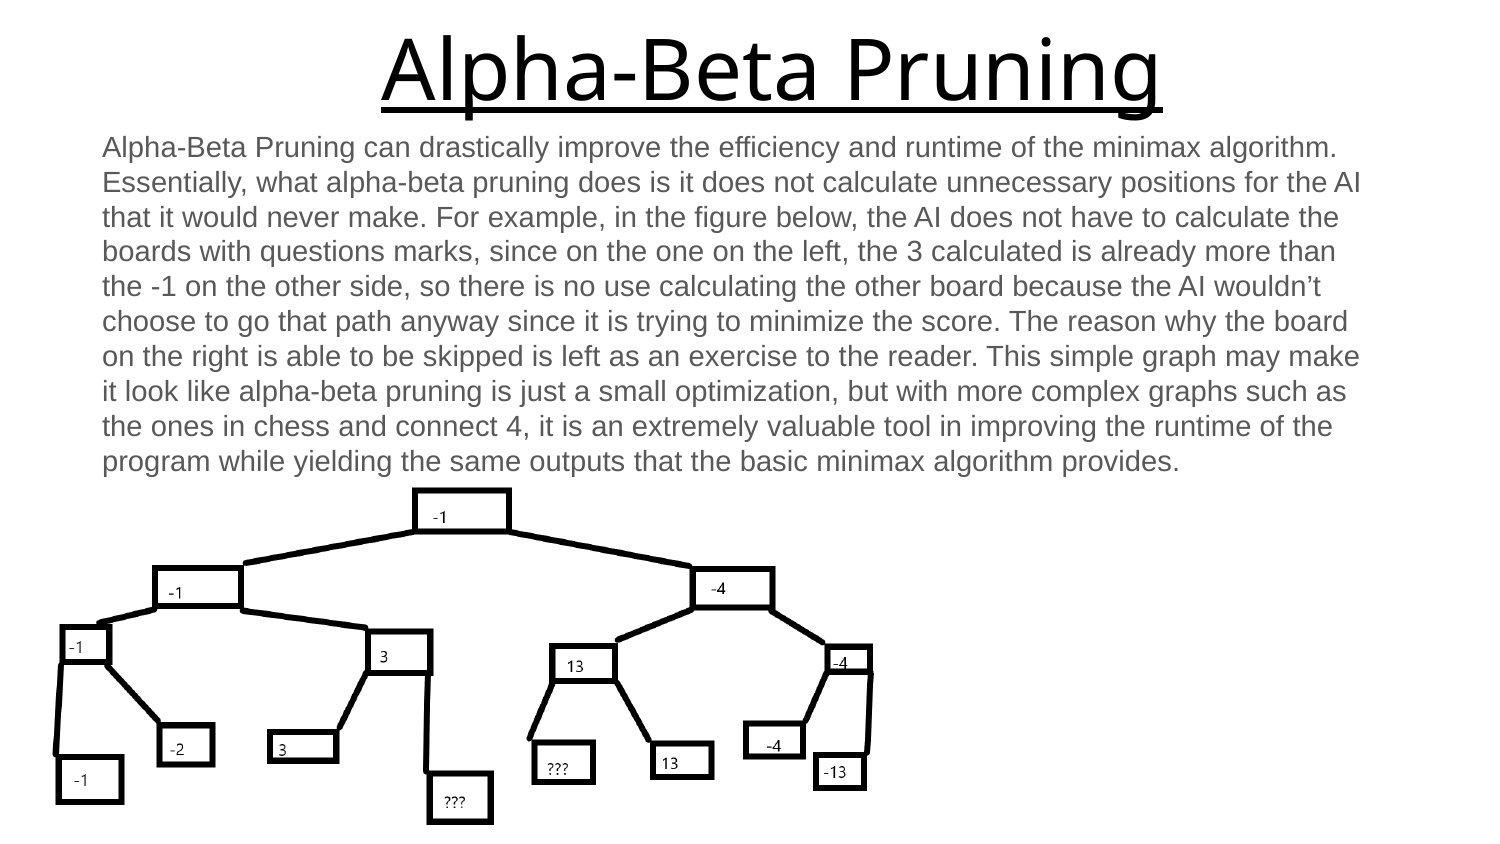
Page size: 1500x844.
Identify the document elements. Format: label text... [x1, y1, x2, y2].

picture [34, 477, 899, 844]
text_box Alpha-Beta Pruning [119, 0, 1426, 133]
text_box Alpha-Beta Pruning can drastically improve the efficiency and runtime of the minimax algorithm. Essentially, what alpha-beta pruning does is it does not calculate unnecessary positions for the AI that it would never make. For example, in the figure below, the AI does not have to calculate the boards with questions marks, since on the one on the left, the 3 calculated is already more than the -1 on the other side, so there is no use calculating the other board because the AI wouldn’t choose to go that path anyway since it is trying to minimize the score. The reason why the board on the right is able to be skipped is left as an exercise to the reader. This simple graph may make it look like alpha-beta pruning is just a small optimization, but with more complex graphs such as the ones in chess and connect 4, it is an extremely valuable tool in improving the runtime of the program while yielding the same outputs that the basic minimax algorithm provides. [87, 112, 1387, 493]
